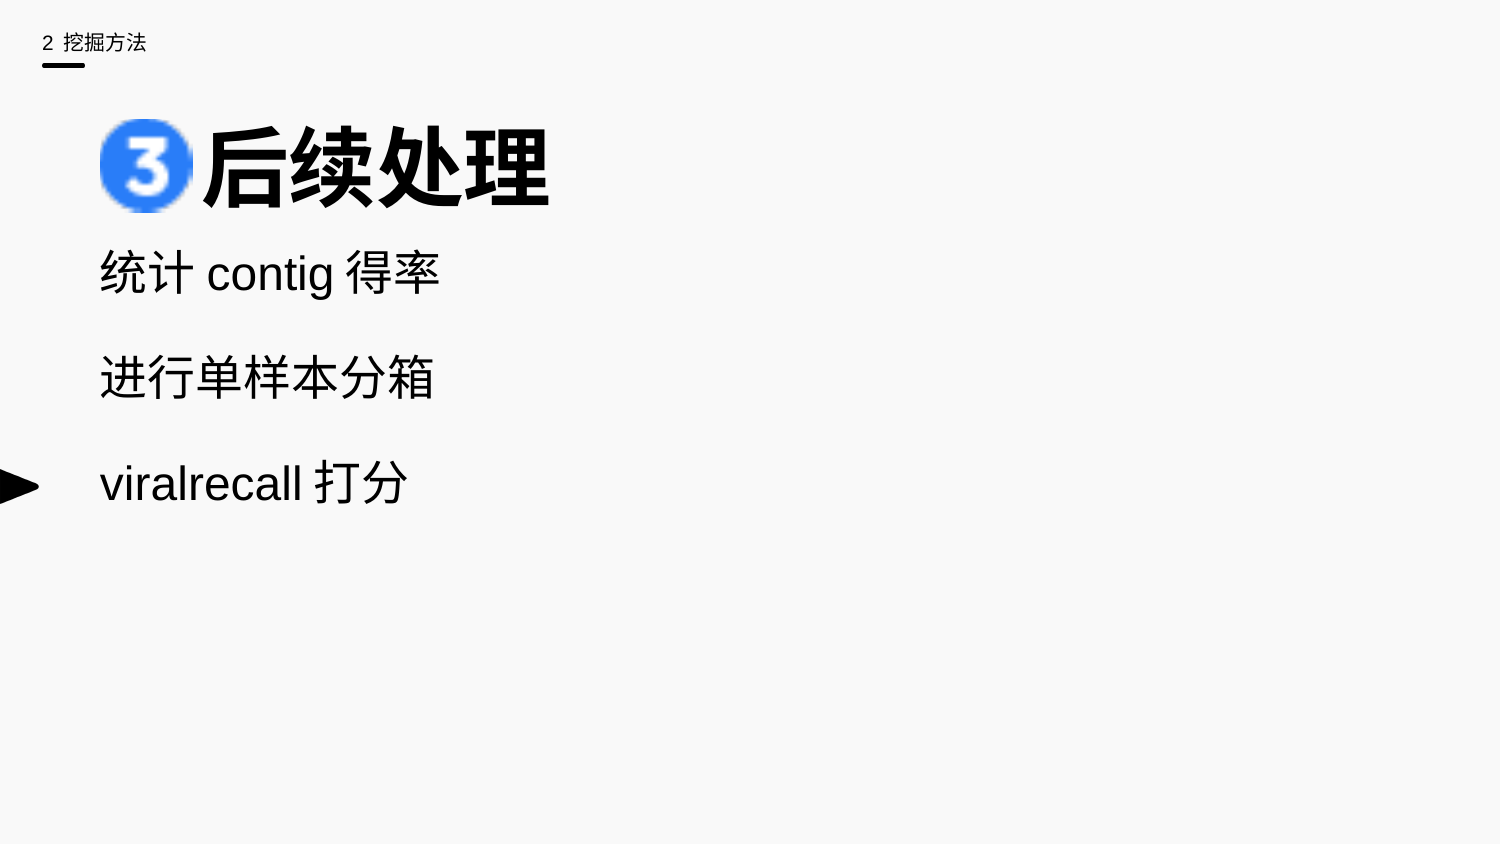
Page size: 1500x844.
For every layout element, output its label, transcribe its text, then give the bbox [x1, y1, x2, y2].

text_box 进行单样本分箱 [99, 339, 460, 416]
picture [42, 63, 85, 68]
text_box 2 挖掘方法 [42, 33, 163, 60]
picture [0, 469, 44, 504]
picture [99, 119, 193, 213]
text_box 统计contig得率 [99, 234, 460, 311]
text_box viralrecall打分 [99, 443, 445, 520]
text_box 后续处理 [201, 105, 682, 232]
